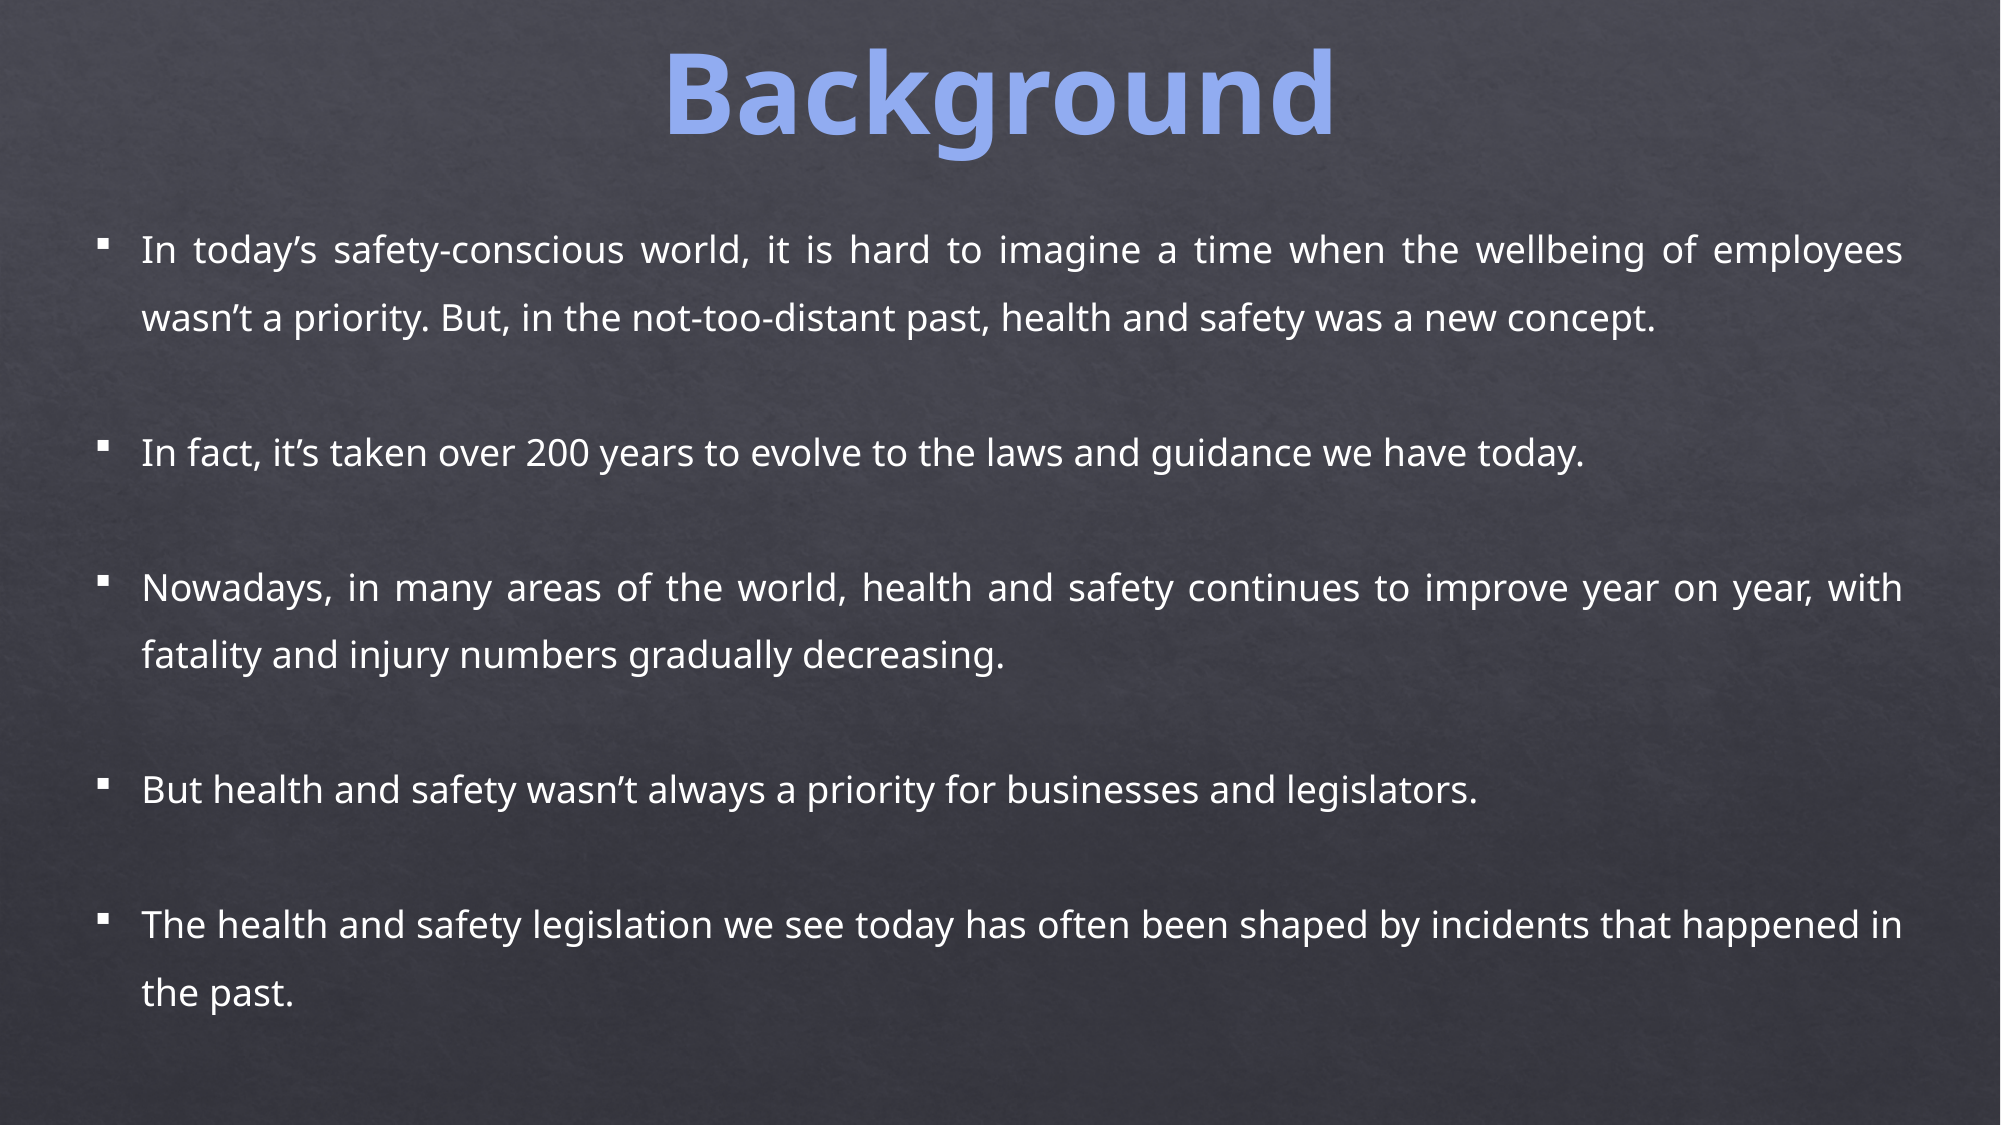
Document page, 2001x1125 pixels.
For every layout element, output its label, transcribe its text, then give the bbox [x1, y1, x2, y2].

text_box Background [645, 14, 1355, 165]
text_box In today’s safety-conscious world, it is hard to imagine a time when the wellbeing of employees wasn’t a priority. But, in the not-too-distant past, health and safety was a new concept. In fact, it’s taken over 200 years to evolve to the laws and guidance we have today. Nowadays, in many areas of the world, health and safety continues to improve year on year, with fatality and injury numbers gradually decreasing. But health and safety wasn’t always a priority for businesses and legislators. The health and safety legislation we see today has often been shaped by incidents that happened in the past. [79, 196, 1921, 1021]
